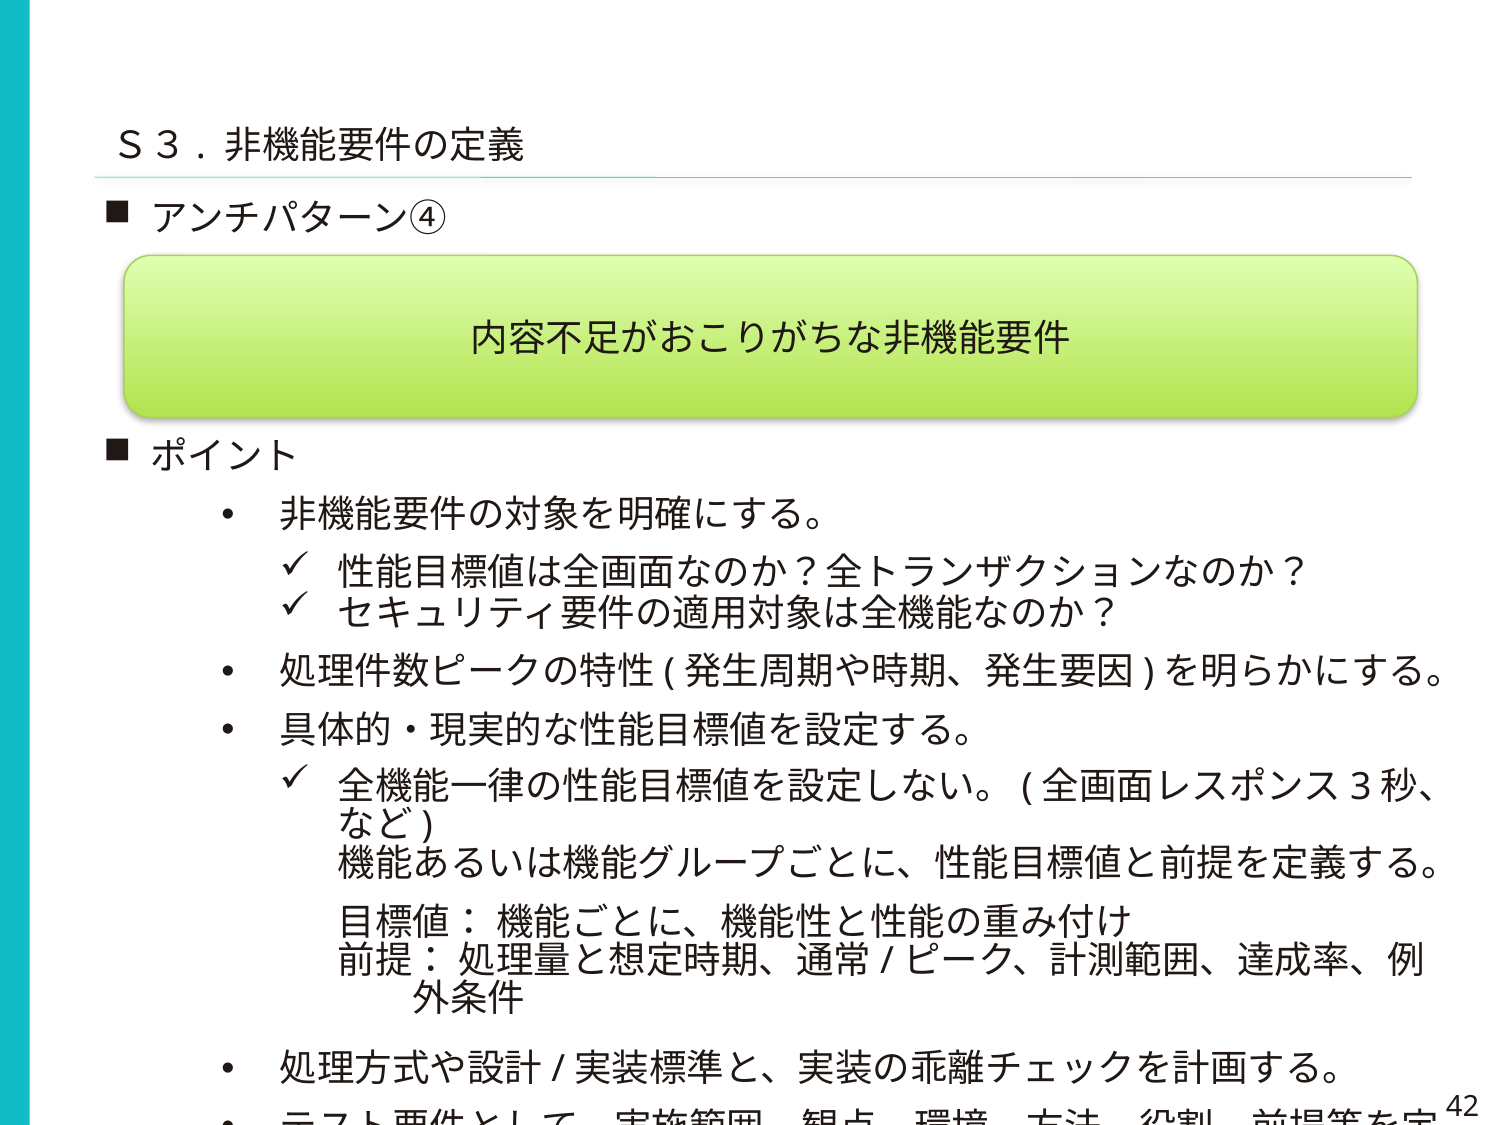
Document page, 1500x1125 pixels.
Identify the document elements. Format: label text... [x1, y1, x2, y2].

picture [0, 0, 49, 1125]
text_box ポイント 非機能要件の対象を明確にする。 性能目標値は全画面なのか？全トランザクションなのか？ セキュリティ要件の適用対象は全機能なのか？ 処理件数ピークの特性(発生周期や時期、発生要因)を明らかにする。 具体的・現実的な性能目標値を設定する。 全機能一律の性能目標値を設定しない。(全画面レスポンス3秒、など) 機能あるいは機能グループごとに、性能目標値と前提を定義する。 目標値： 機能ごとに、機能性と性能の重み付け 前提： 処理量と想定時期、通常/ピーク、計測範囲、達成率、例外条件 処理方式や設計/実装標準と、実装の乖離チェックを計画する。 テスト要件として、実施範囲、観点、環境、方法、役割、前提等を定義する。 [88, 429, 1471, 1125]
text_box 内容不足がおこりがちな非機能要件 [123, 254, 1419, 419]
slide_number 42 [1471, 1079, 1495, 1125]
text_box アンチパターン④ [88, 186, 1436, 247]
list Ｓ３. 非機能要件の定義 [97, 113, 1054, 173]
